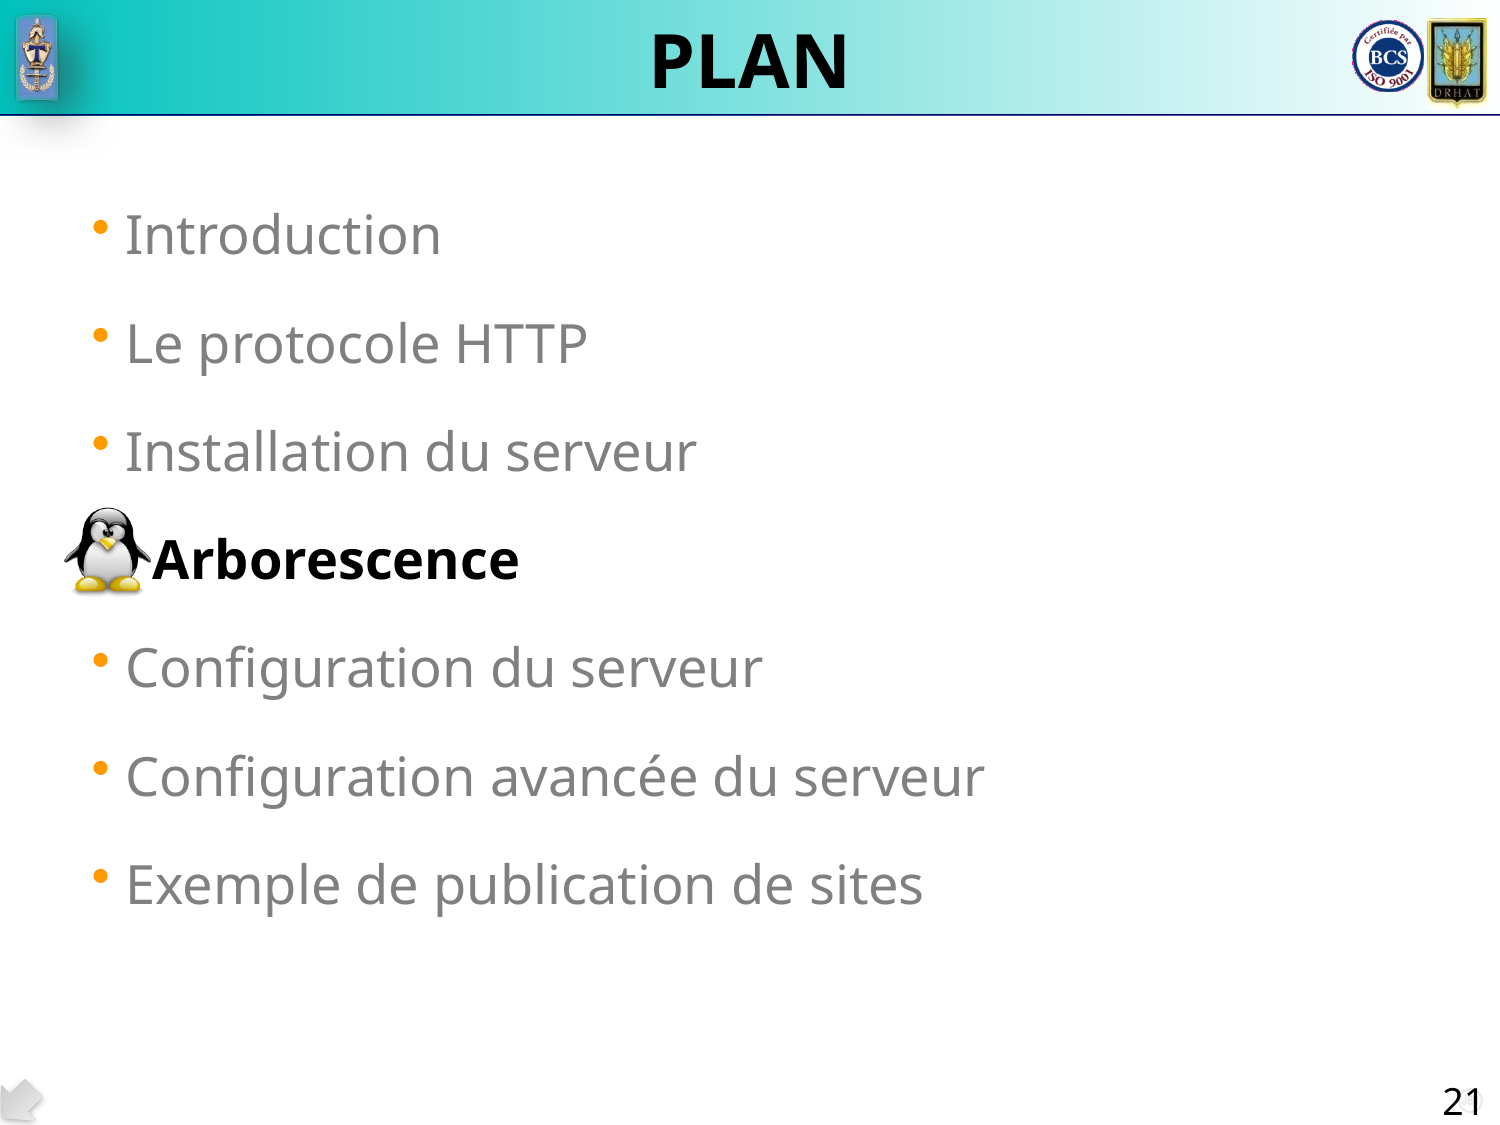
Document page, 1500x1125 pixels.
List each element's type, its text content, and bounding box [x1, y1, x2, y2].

text_box 21 [1399, 1070, 1500, 1125]
text_box Introduction Le protocole HTTP Installation du serveur Arborescence Configuration du serveur Configuration avancée du serveur Exemple de publication de sites [76, 160, 1500, 1094]
text_box [1, 1079, 43, 1121]
text_box PLAN [0, 6, 1500, 112]
picture [64, 505, 151, 601]
